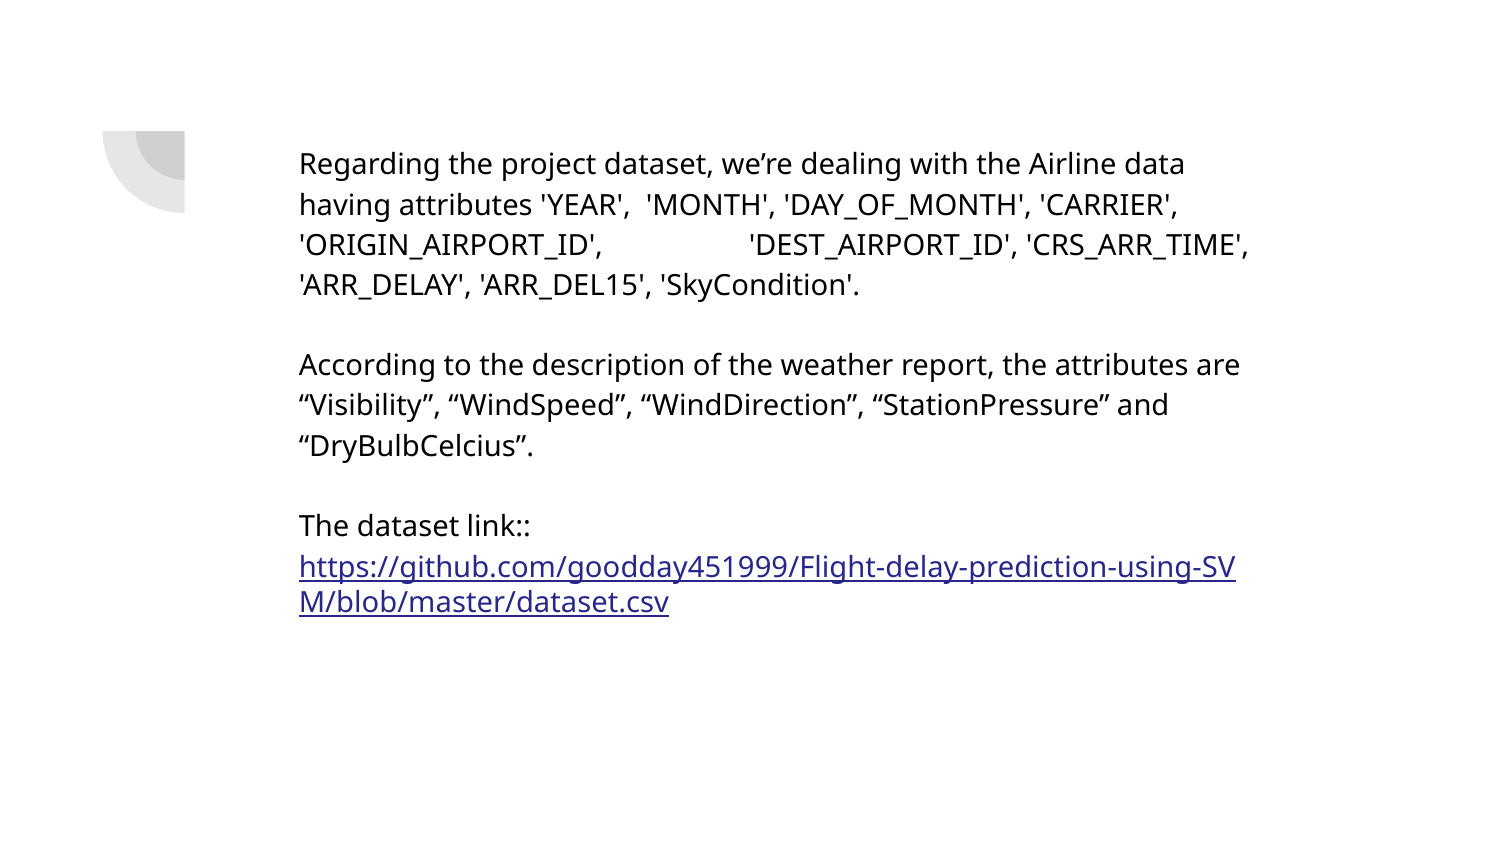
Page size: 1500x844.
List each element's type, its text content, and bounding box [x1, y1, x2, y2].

list Regarding the project dataset, we’re dealing with the Airline data having attributes 'YEAR', 'MONTH', 'DAY_OF_MONTH', 'CARRIER', 'ORIGIN_AIRPORT_ID', 'DEST_AIRPORT_ID', 'CRS_ARR_TIME', 'ARR_DELAY', 'ARR_DEL15', 'SkyCondition'. According to the description of the weather report, the attributes are “Visibility”, “WindSpeed”, “WindDirection”, “StationPressure” and “DryBulbCelcius”. The dataset link:: https://github.com/goodday451999/Flight-delay-prediction-using-SVM/blob/master/dataset.csv [208, 125, 1268, 664]
